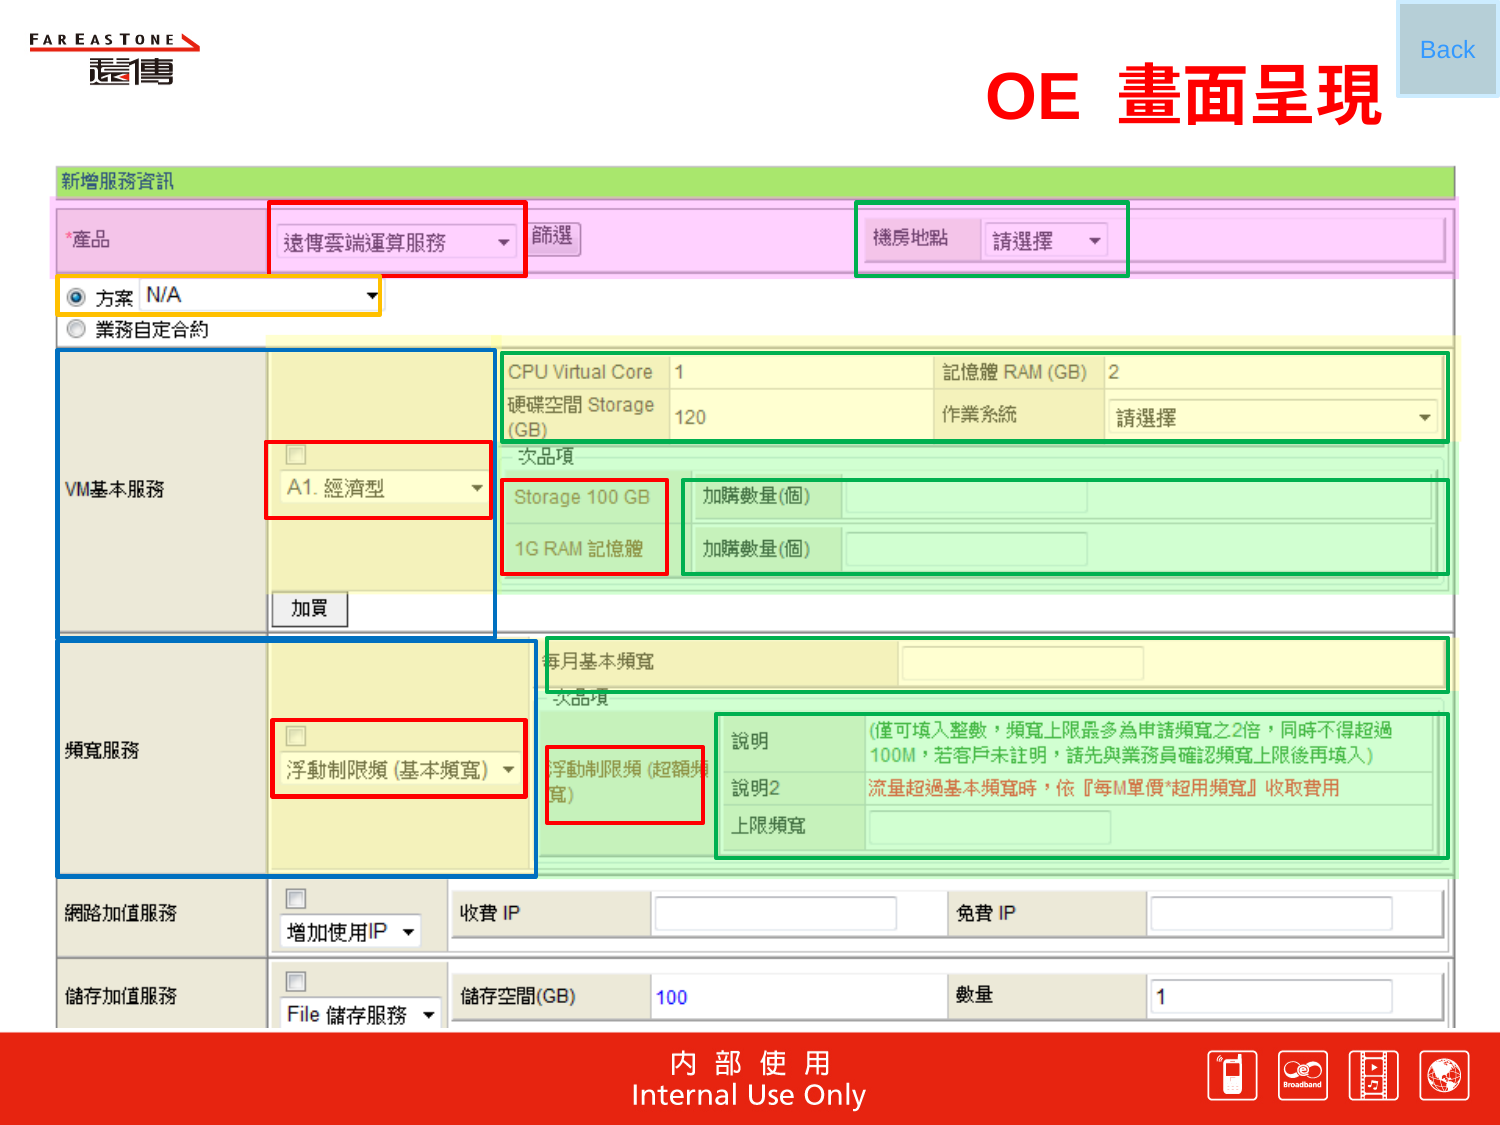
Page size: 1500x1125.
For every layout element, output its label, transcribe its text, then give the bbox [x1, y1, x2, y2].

text_box Back [1396, 0, 1500, 98]
picture [0, 0, 1500, 1125]
text_box OE 畫面呈現 [75, 45, 1398, 159]
